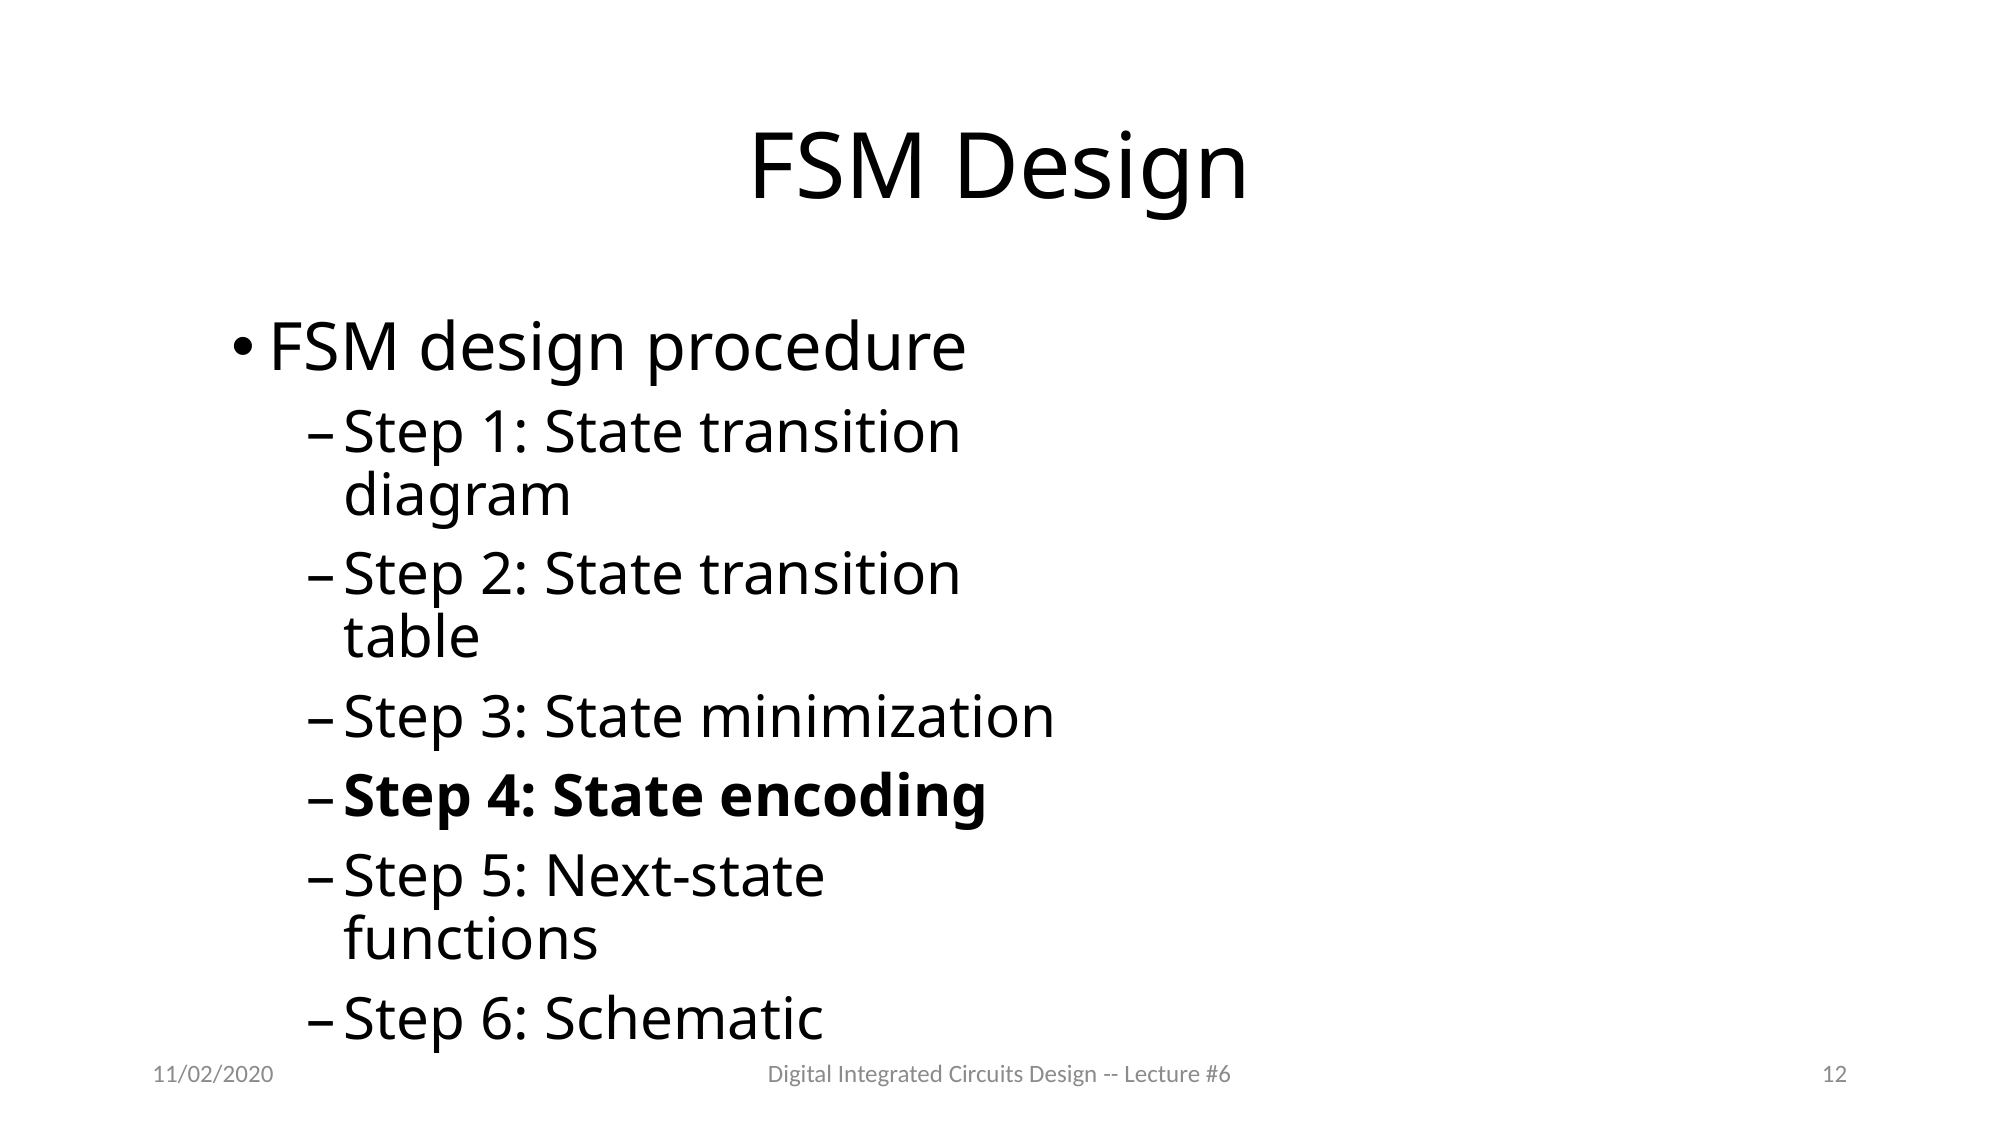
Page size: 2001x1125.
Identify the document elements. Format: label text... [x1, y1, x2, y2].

slide_number 12 [1412, 1042, 1863, 1103]
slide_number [137, 1042, 588, 1103]
title FSM Design [137, 59, 1863, 278]
text_box FSM design procedure Step 1: State transition diagram Step 2: State transition table Step 3: State minimization Step 4: State encoding Step 5: Next-state functions Step 6: Schematic [216, 305, 1109, 1060]
footer Digital Integrated Circuits Design -- Lecture #6 [662, 1042, 1338, 1103]
